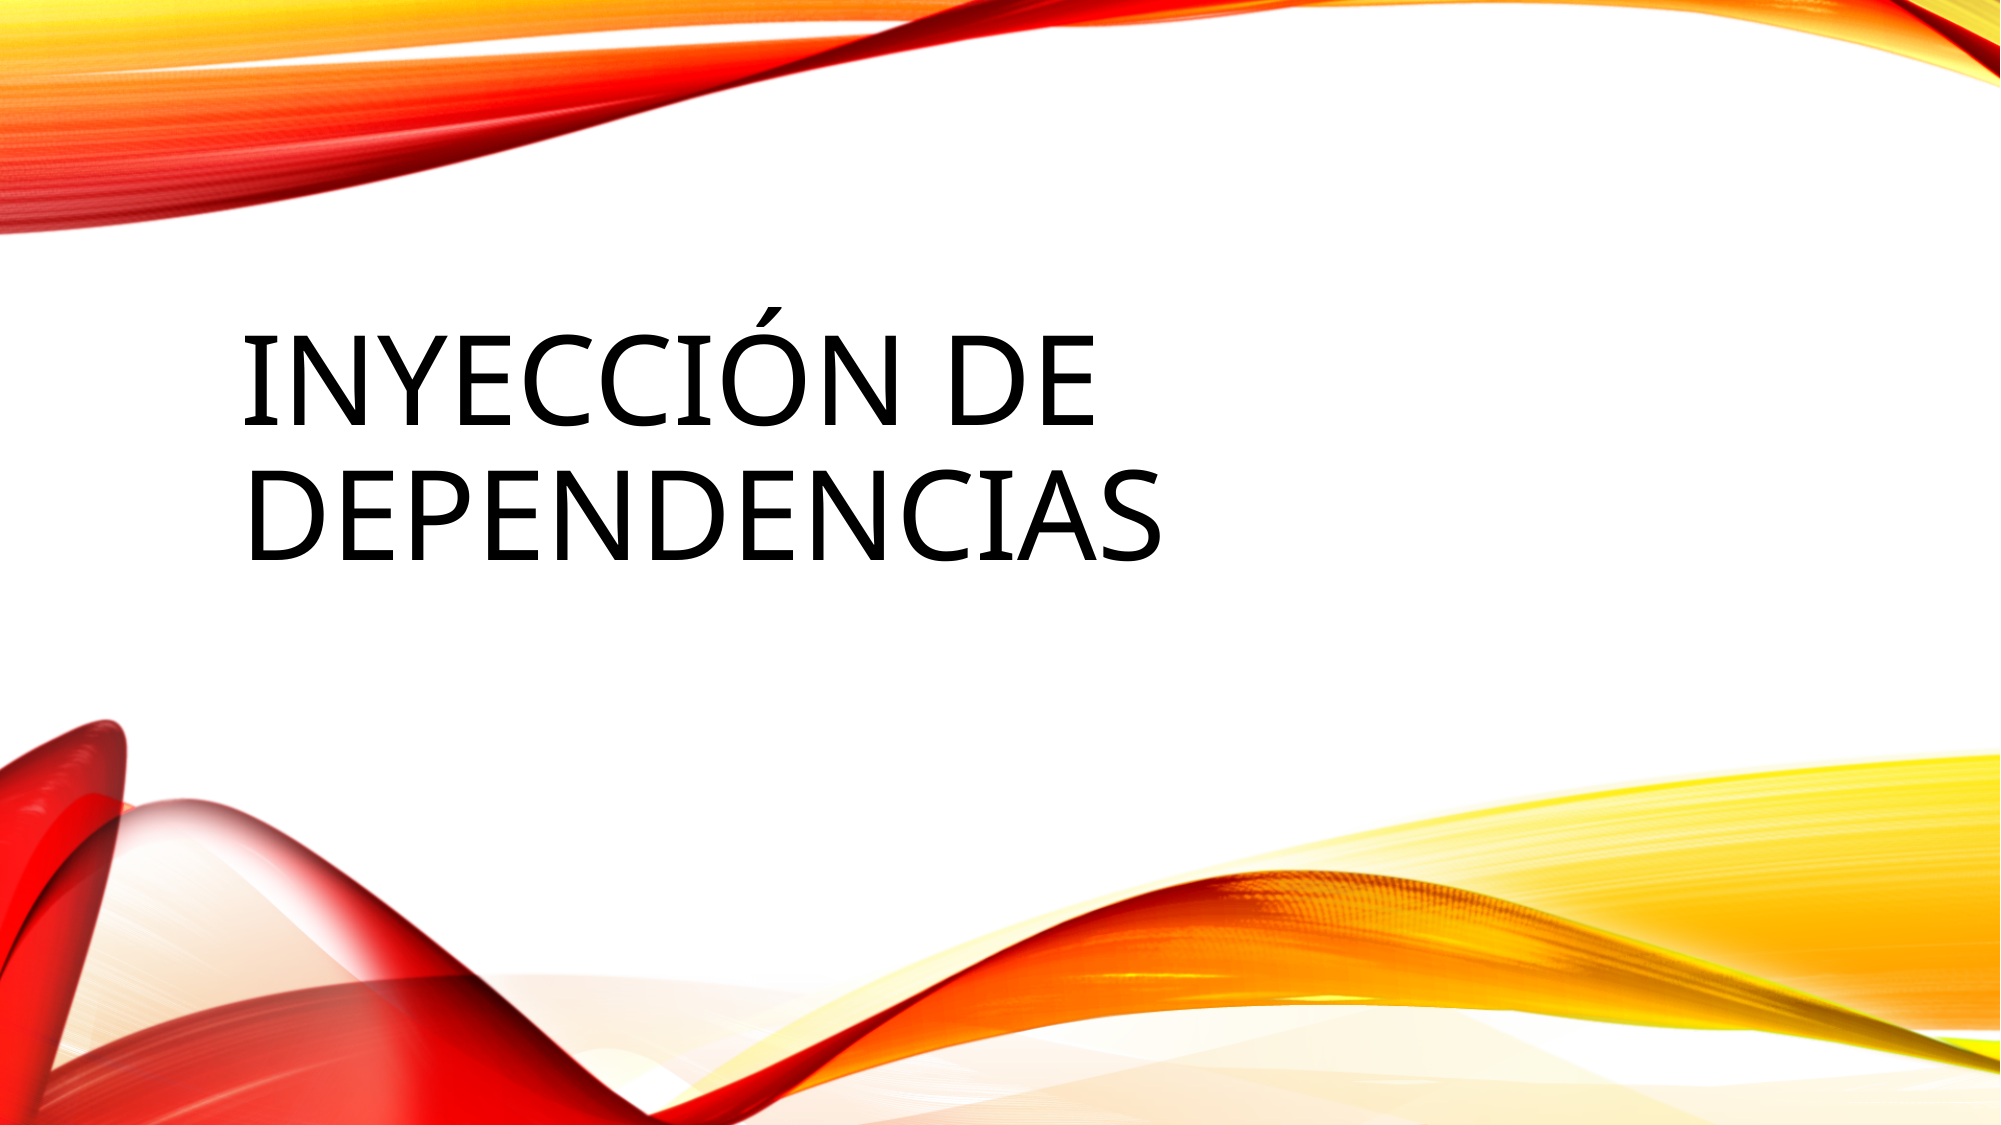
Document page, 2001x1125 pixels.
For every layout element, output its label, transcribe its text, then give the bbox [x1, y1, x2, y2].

picture [0, 0, 2000, 237]
title Inyección de Dependencias [225, 295, 1775, 596]
picture [0, 717, 2000, 1125]
